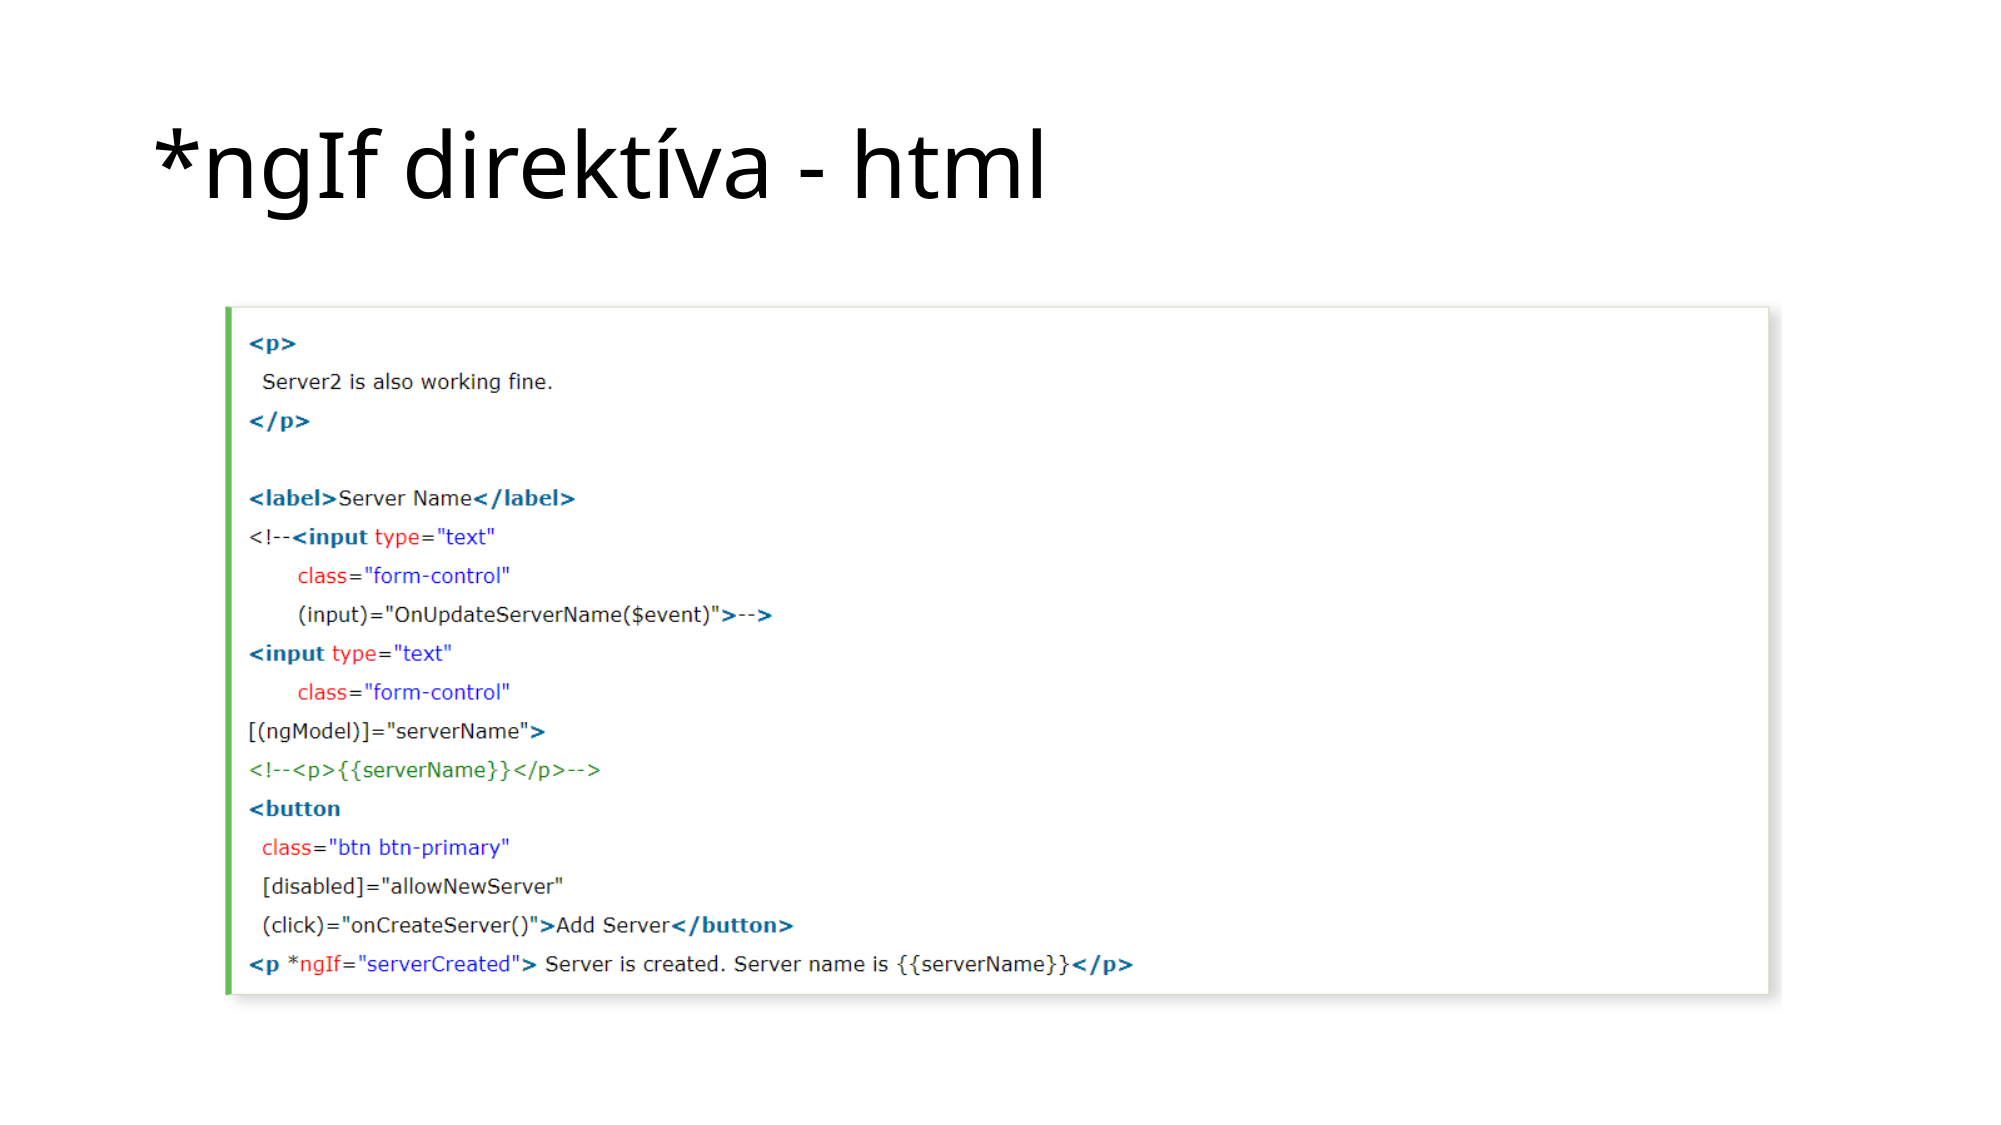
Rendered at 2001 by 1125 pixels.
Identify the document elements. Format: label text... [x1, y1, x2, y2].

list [218, 299, 1782, 1014]
title *ngIf direktíva - html [137, 59, 1863, 278]
